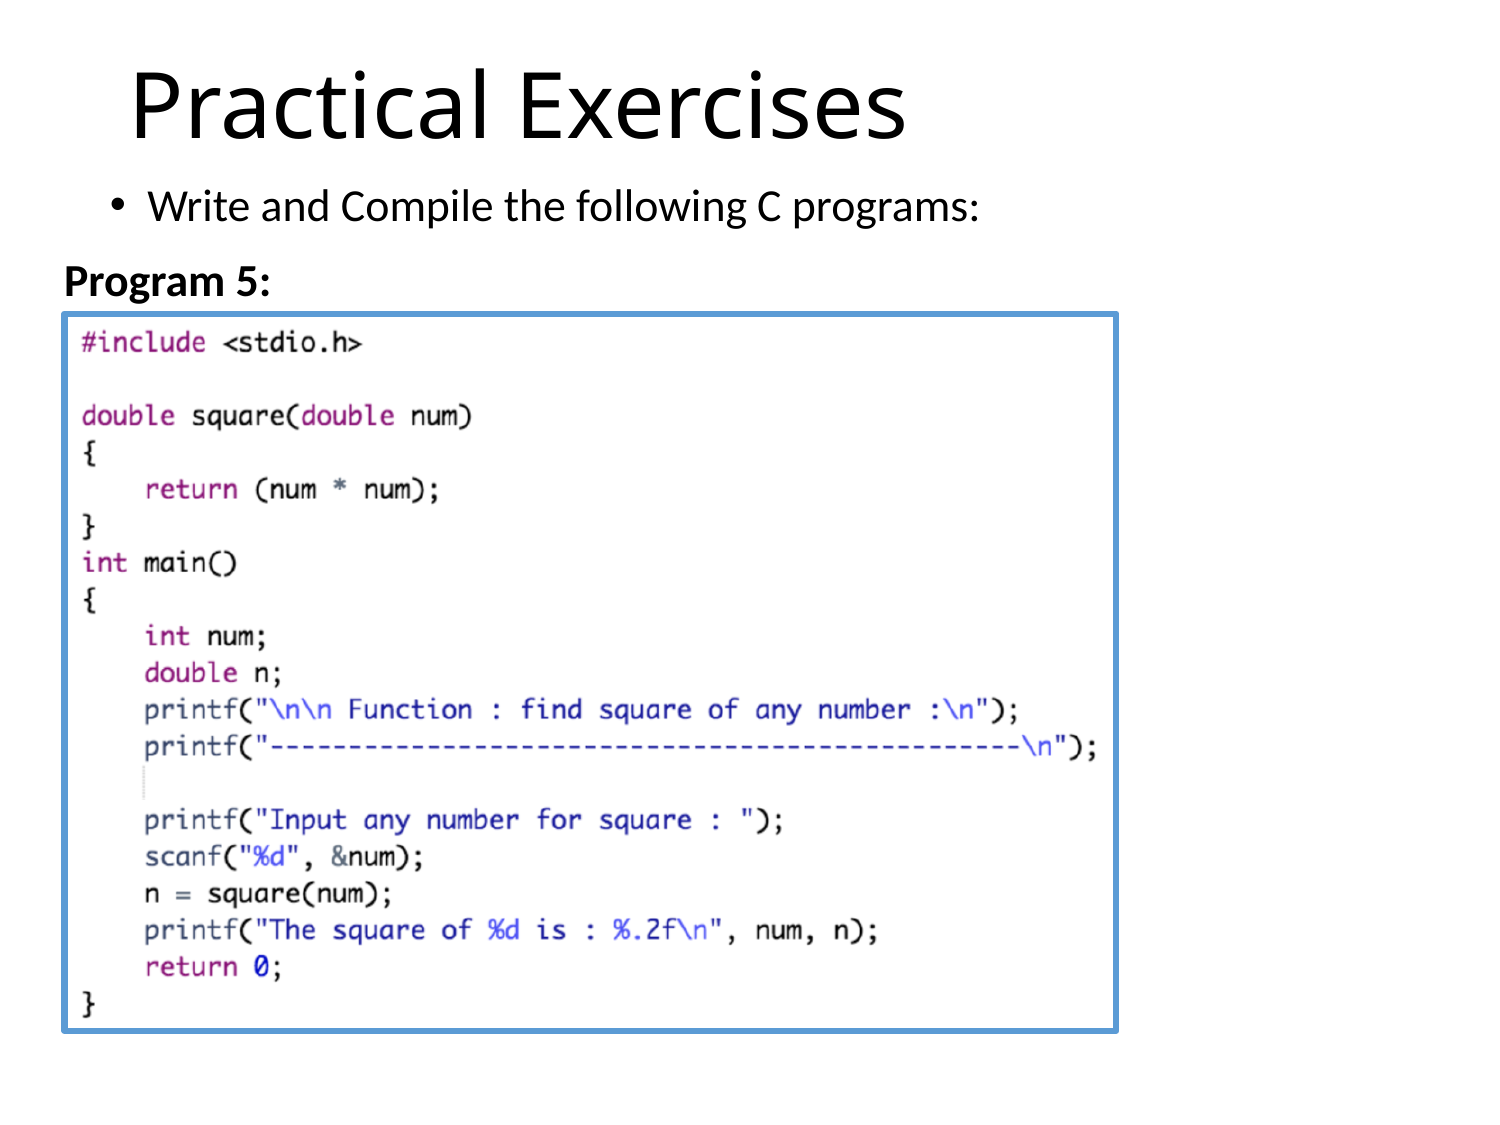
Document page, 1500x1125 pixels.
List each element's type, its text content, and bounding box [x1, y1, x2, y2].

text_box Program 5: [49, 243, 292, 314]
title Practical Exercises [113, 15, 1389, 203]
text_box Write and Compile the following C programs: [94, 174, 1109, 245]
picture [67, 316, 1114, 1028]
